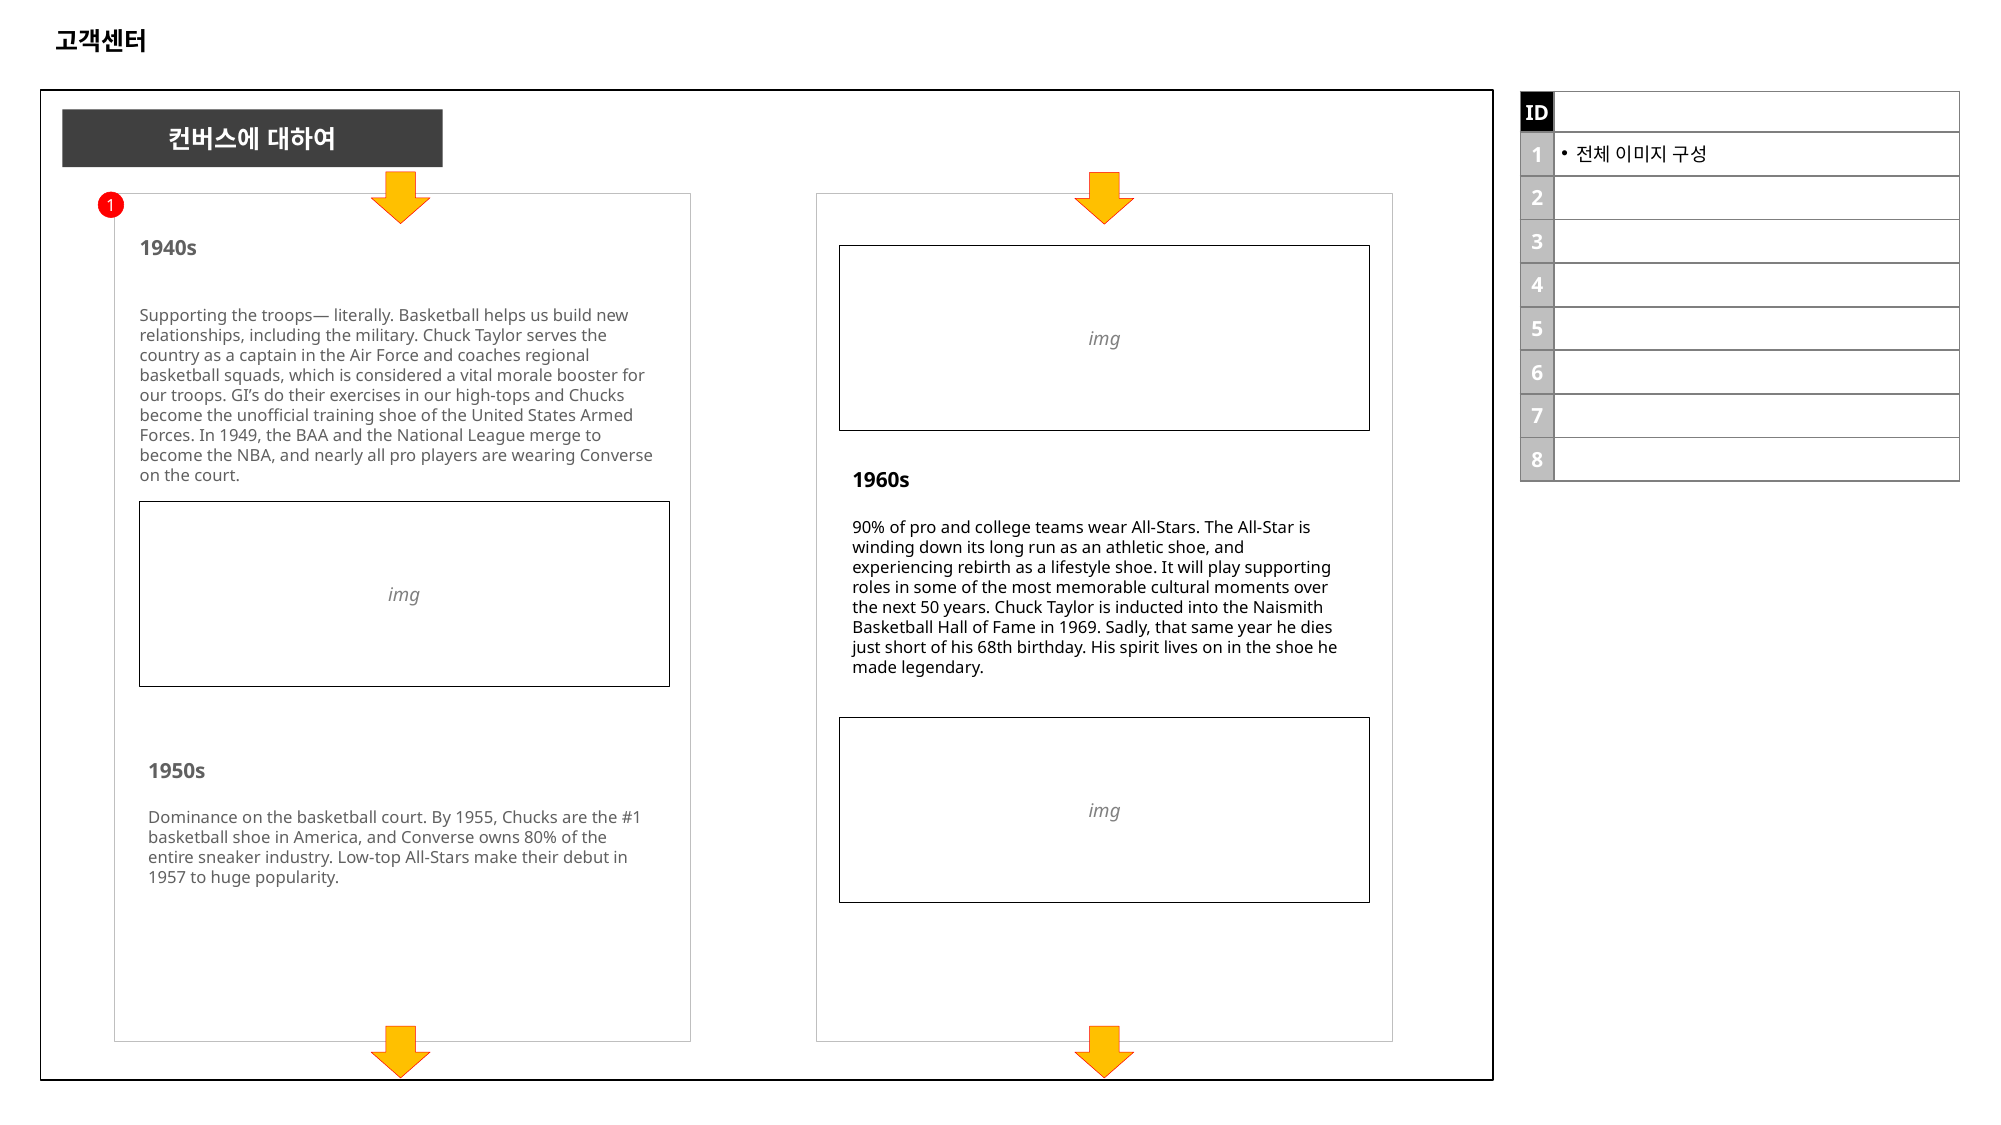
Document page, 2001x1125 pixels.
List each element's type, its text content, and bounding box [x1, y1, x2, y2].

text_box [369, 1024, 433, 1080]
table_cell 7 [1521, 395, 1553, 437]
table_header [1555, 92, 1959, 131]
text_box 1 [98, 191, 124, 218]
table_cell 2 [1521, 177, 1553, 219]
table_cell [1555, 395, 1959, 437]
text_box 1950s Dominance on the basketball court. By 1955, Chucks are the #1 basketball shoe in America, and Converse owns 80% of the entire sneaker industry. Low-top All-Stars make their debut in 1957 to huge popularity. [133, 750, 661, 895]
text_box 1960s 90% of pro and college teams wear All-Stars. The All-Star is winding down its long run as an athletic shoe, and experiencing rebirth as a lifestyle shoe. It will play supporting roles in some of the most memorable cultural moments over the next 50 years. Chuck Taylor is inducted into the Naismith Basketball Hall of Fame in 1969. Sadly, that same year he dies just short of his 68th birthday. His spirit lives on in the shoe he made legendary. [837, 459, 1365, 684]
table_cell 4 [1521, 264, 1553, 306]
text_box [1072, 1024, 1136, 1080]
table_cell 5 [1521, 308, 1553, 349]
table_cell 3 [1521, 220, 1553, 262]
text_box img [839, 717, 1370, 903]
table_header ID [1521, 92, 1553, 131]
table_cell 1 [1521, 133, 1553, 175]
table_cell [1555, 438, 1959, 480]
table_cell 6 [1521, 351, 1553, 393]
text_box [40, 89, 1494, 1081]
table_cell [1555, 220, 1959, 262]
text_box 컨버스에 대하여 [62, 109, 443, 168]
table_cell [1555, 351, 1959, 393]
text_box img [138, 501, 670, 687]
table_cell 전체 이미지 구성 [1555, 133, 1959, 175]
table_cell 8 [1521, 438, 1553, 480]
text_box img [839, 245, 1370, 431]
title 고객센터 [40, 11, 1960, 69]
text_box [369, 169, 433, 226]
table_cell [1555, 264, 1959, 306]
text_box 1940s Supporting the troops— literally. Basketball helps us build new relationships, including the military. Chuck Taylor serves the country as a captain in the Air Force and coaches regional basketball squads, which is considered a vital morale booster for our troops. GI’s do their exercises in our high-tops and Chucks become the unofficial training shoe of the United States Armed Forces. In 1949, the BAA and the National League merge to become the NBA, and nearly all pro players are wearing Converse on the court. [124, 227, 670, 492]
text_box [1072, 170, 1136, 226]
table_cell [1555, 308, 1959, 349]
table_cell [1555, 177, 1959, 219]
